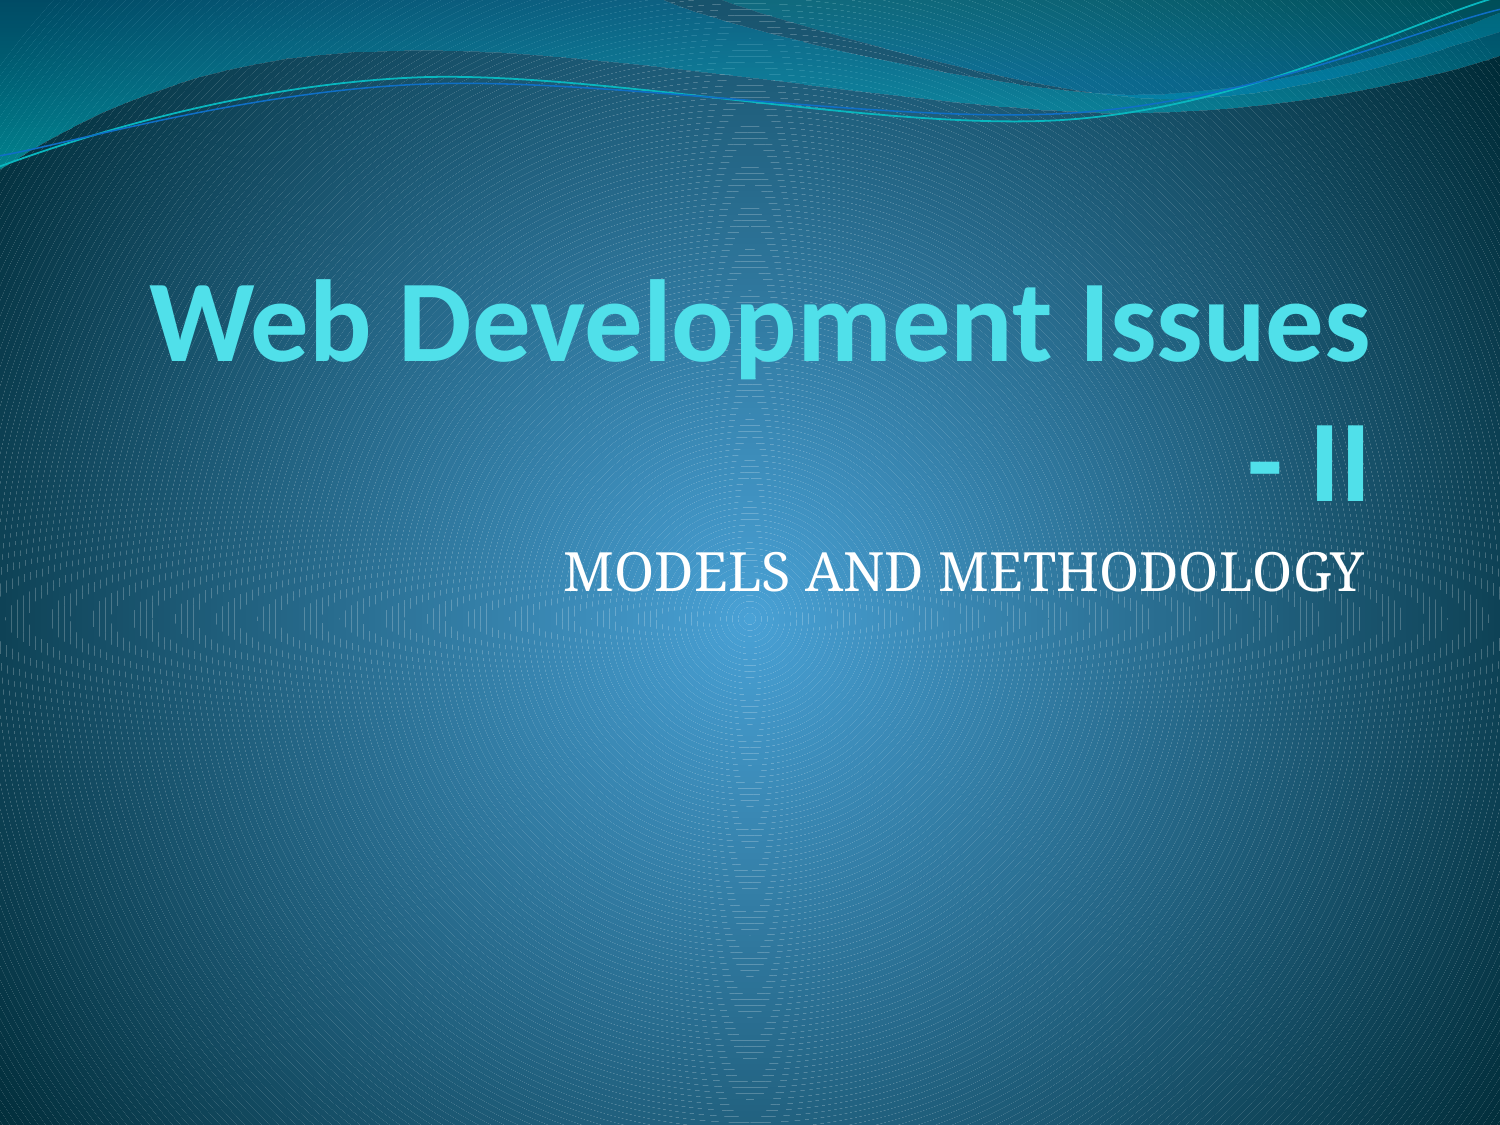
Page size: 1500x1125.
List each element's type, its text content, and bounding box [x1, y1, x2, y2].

title Web Development Issues - II [87, 224, 1376, 525]
subtitle MODELS AND METHODOLOGY [87, 529, 1376, 818]
